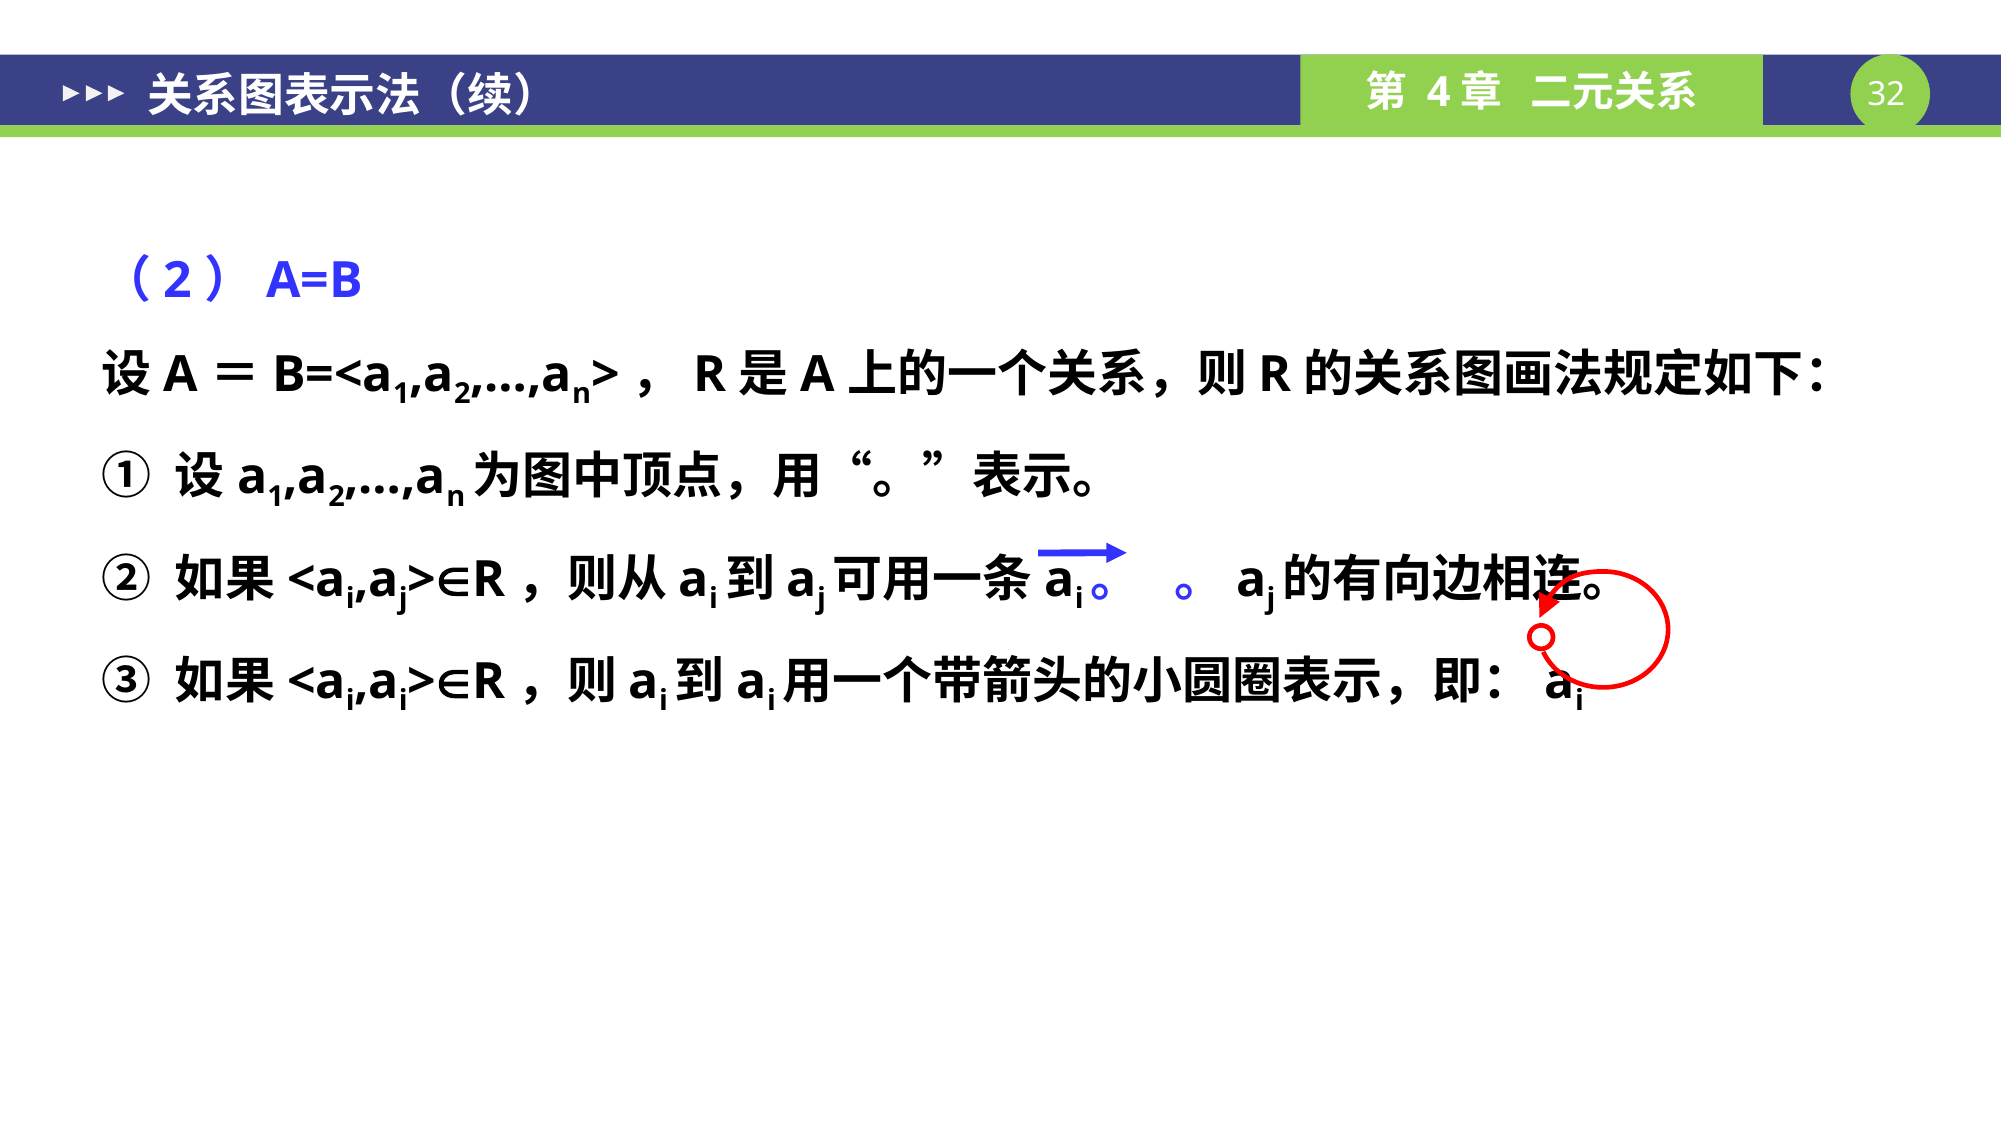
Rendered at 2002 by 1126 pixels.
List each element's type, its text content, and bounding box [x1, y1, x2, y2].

list （2）A=B 设A＝B=<a1,a2,…,an>，R是A上的一个关系，则R的关系图画法规定如下： ① 设a1,a2,…,an为图中顶点，用“。”表示。 ② 如果<ai,aj>R，则从ai到aj可用一条ai。 。aj的有向边相连。 ③ 如果<ai,ai>R，则ai到ai用一个带箭头的小圆圈表示，即：ai [81, 207, 1863, 776]
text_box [1529, 571, 1669, 688]
title 关系图表示法（续） [127, 57, 1003, 129]
text_box [1038, 546, 1127, 560]
